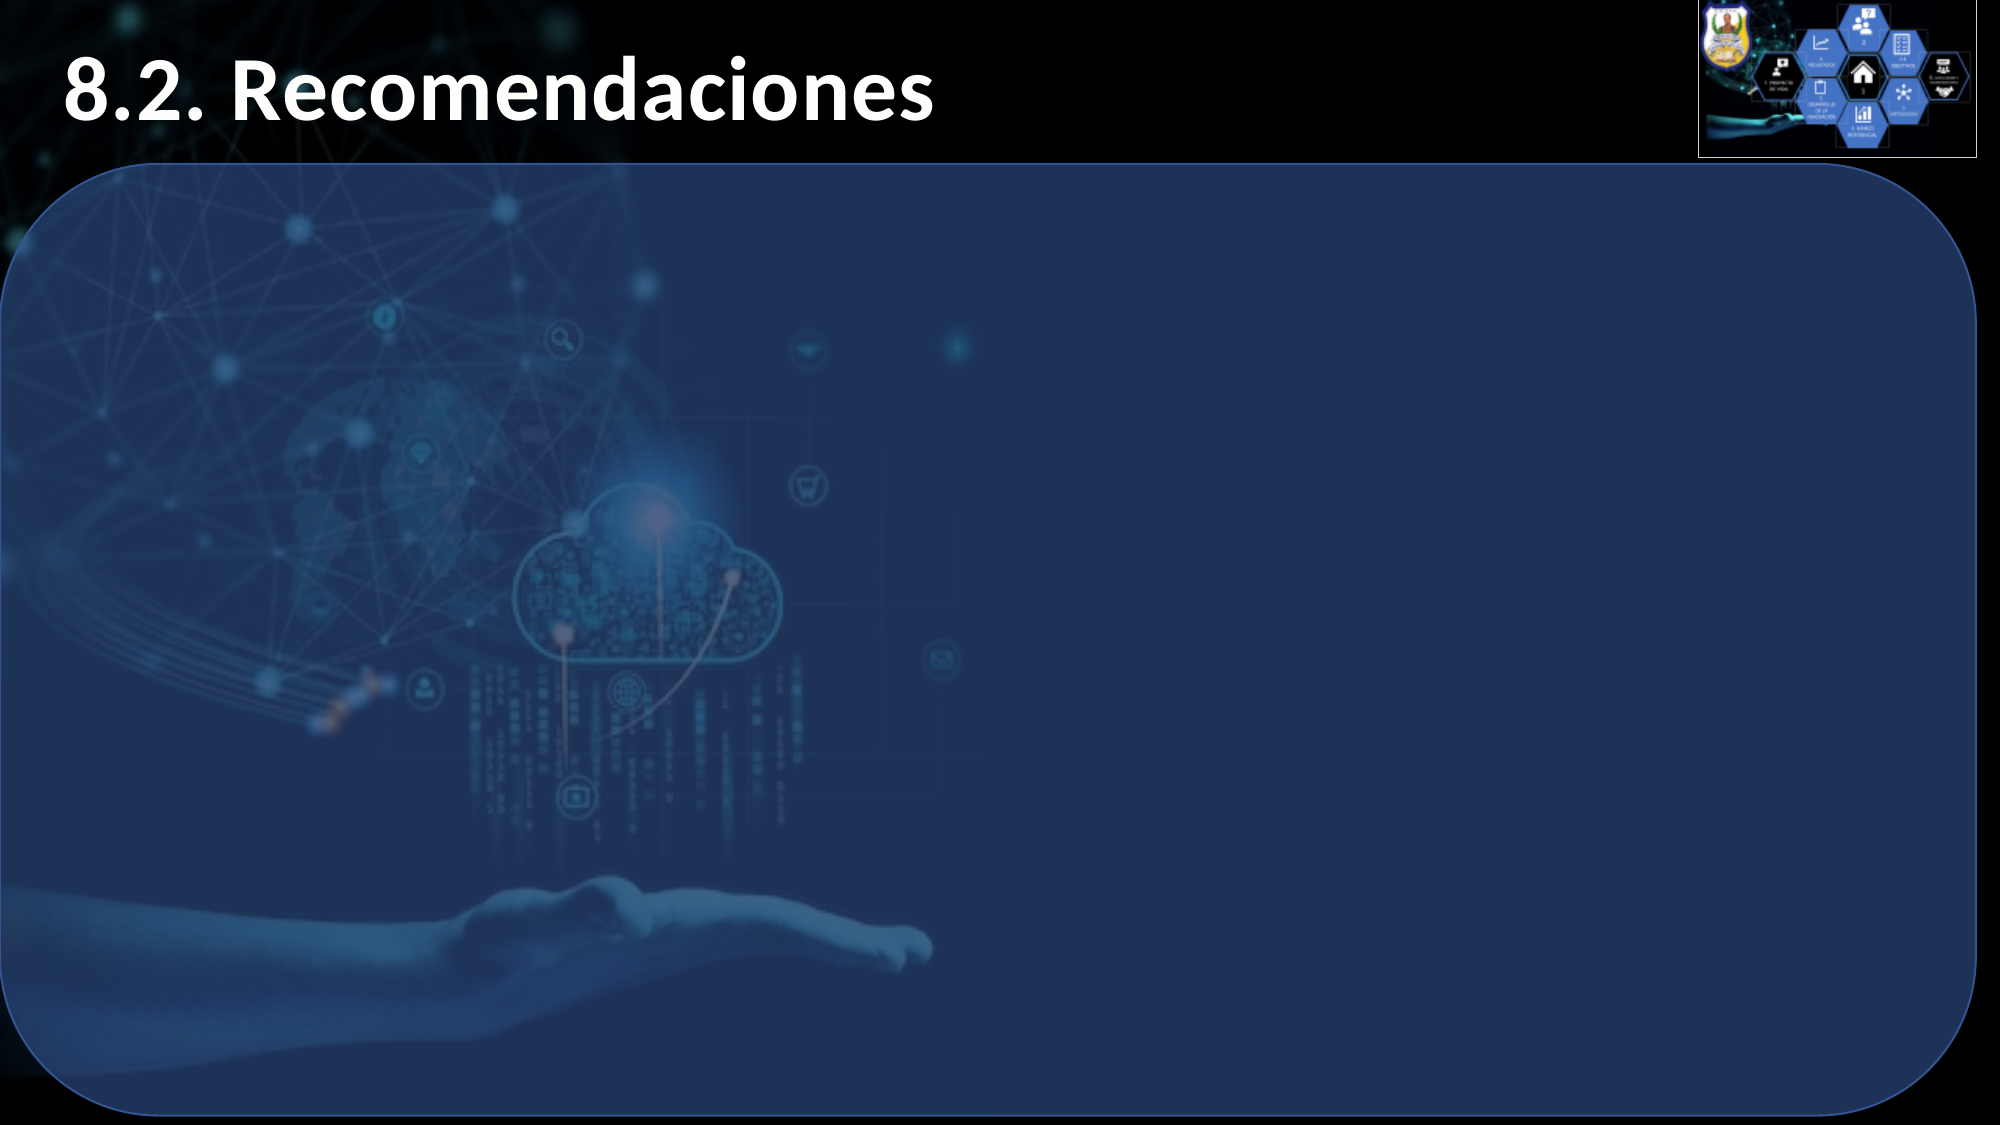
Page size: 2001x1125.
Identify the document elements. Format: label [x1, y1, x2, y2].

picture [0, 0, 1000, 1125]
text_box [1000, 162, 1977, 1117]
picture [1699, 0, 1976, 157]
